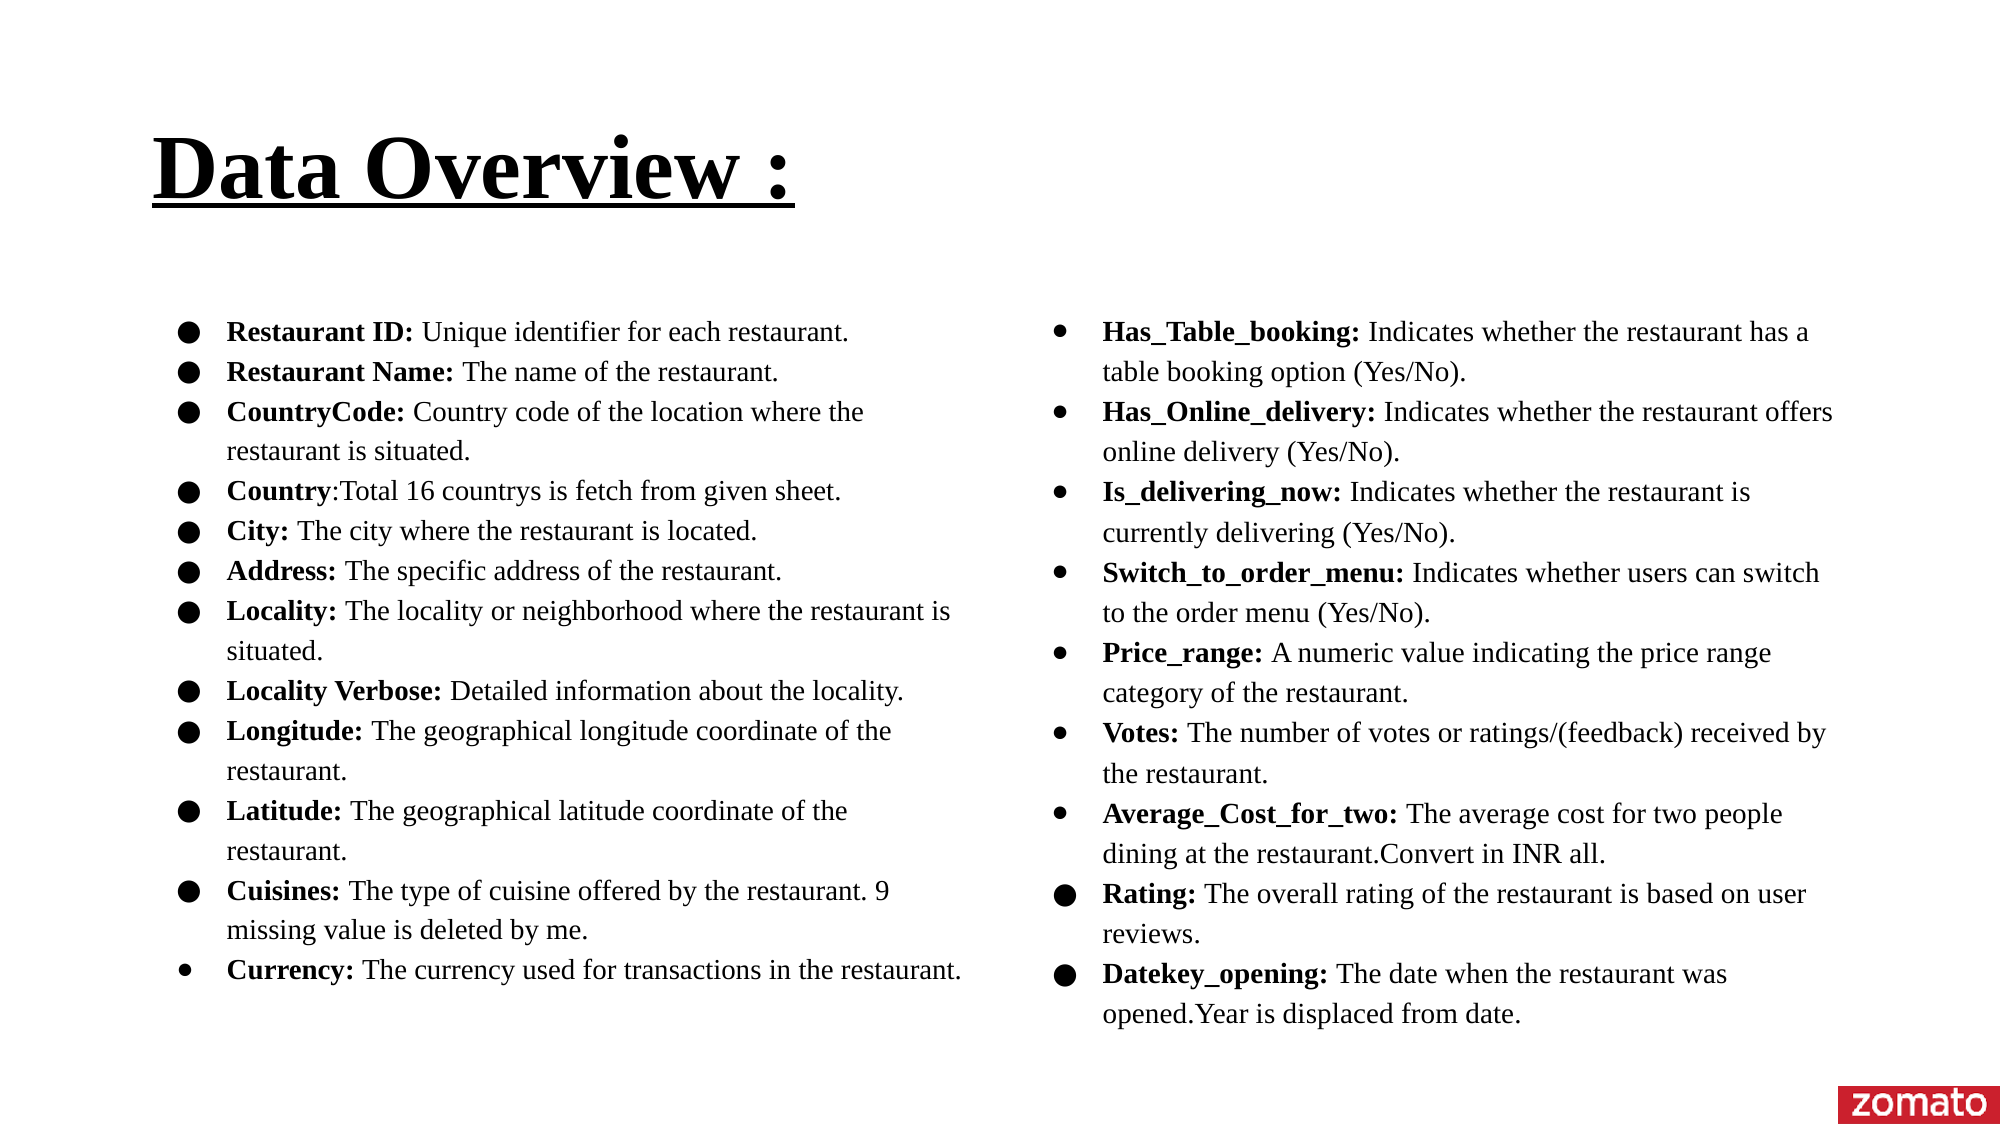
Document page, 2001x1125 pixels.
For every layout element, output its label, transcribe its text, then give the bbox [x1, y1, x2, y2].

list Has_Table_booking: Indicates whether the restaurant has a table booking option (Yes/No). Has_Online_delivery: Indicates whether the restaurant offers online delivery (Yes/No). Is_delivering_now: Indicates whether the restaurant is currently delivering (Yes/No). Switch_to_order_menu: Indicates whether users can switch to the order menu (Yes/No). Price_range: A numeric value indicating the price range category of the restaurant. Votes: The number of votes or ratings/(feedback) received by the restaurant. Average_Cost_for_two: The average cost for two people dining at the restaurant.Convert in INR all. Rating: The overall rating of the restaurant is based on user reviews. Datekey_opening: The date when the restaurant was opened.Year is displaced from date. [1012, 299, 1863, 1014]
title Data Overview : [137, 59, 1863, 278]
picture [1838, 1086, 2000, 1125]
list Restaurant ID: Unique identifier for each restaurant. Restaurant Name: The name of the restaurant. CountryCode: Country code of the location where the restaurant is situated. Country:Total 16 countrys is fetch from given sheet. City: The city where the restaurant is located. Address: The specific address of the restaurant. Locality: The locality or neighborhood where the restaurant is situated. Locality Verbose: Detailed information about the locality. Longitude: The geographical longitude coordinate of the restaurant. Latitude: The geographical latitude coordinate of the restaurant. Cuisines: The type of cuisine offered by the restaurant. 9 missing value is deleted by me. Currency: The currency used for transactions in the restaurant. [137, 299, 988, 1014]
